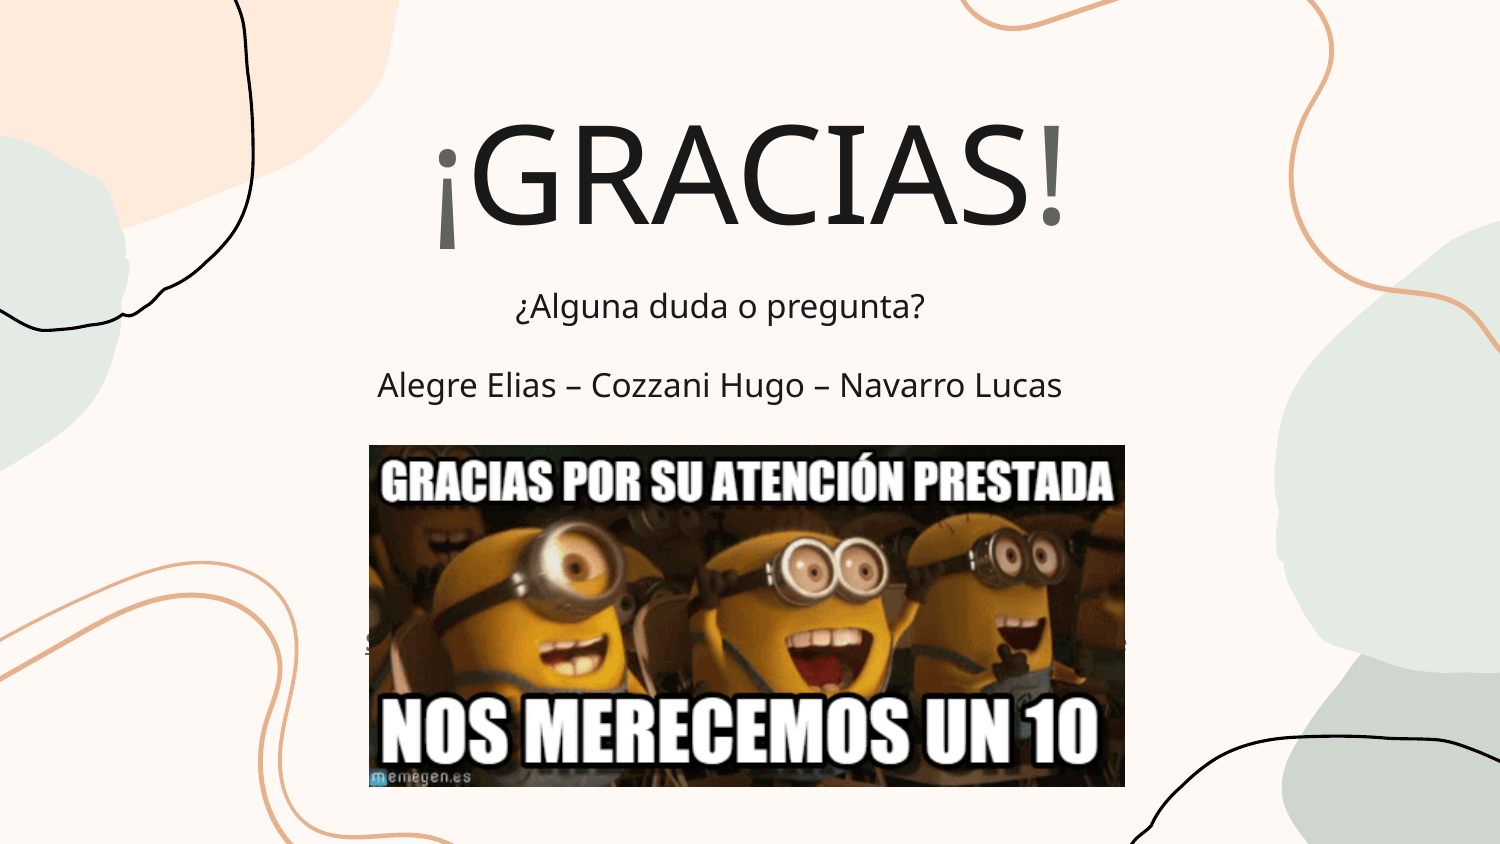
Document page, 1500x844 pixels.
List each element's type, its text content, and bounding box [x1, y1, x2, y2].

title ¡GRACIAS! [398, 87, 1102, 222]
picture [369, 445, 1126, 787]
subtitle ¿Alguna duda o pregunta? Alegre Elias – Cozzani Hugo – Navarro Lucas [339, 222, 1102, 427]
